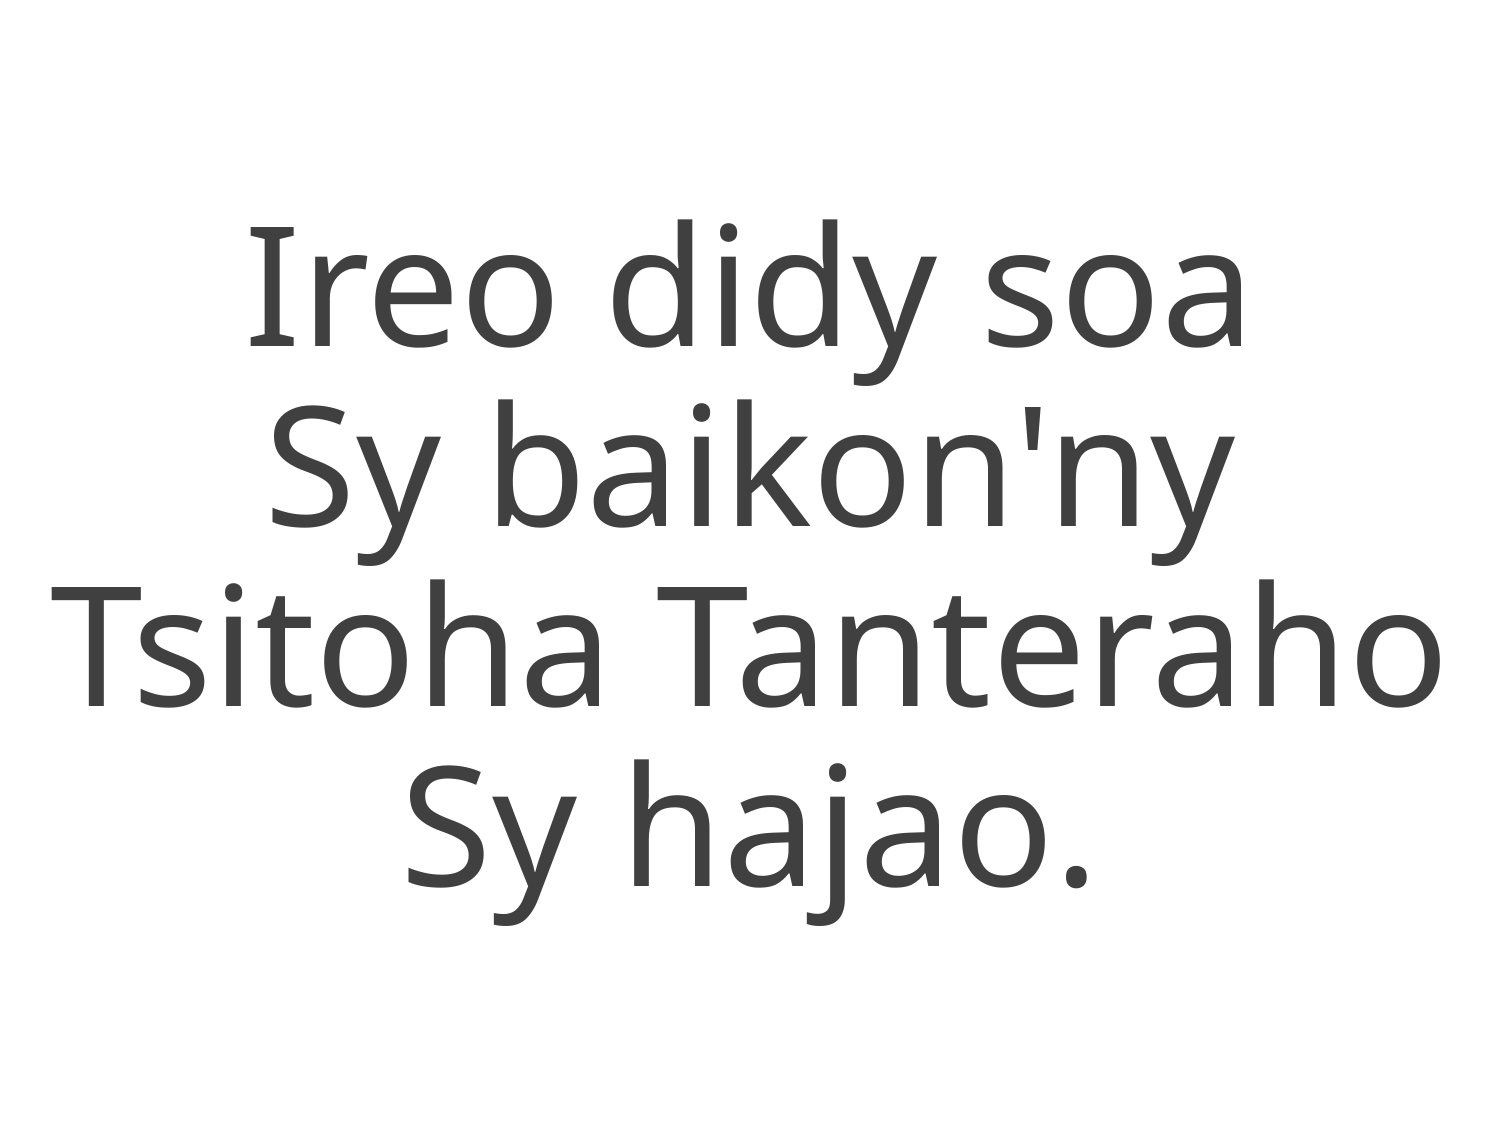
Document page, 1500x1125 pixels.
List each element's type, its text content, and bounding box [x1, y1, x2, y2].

title Ireo didy soa Sy baikon'ny Tsitoha Tanteraho Sy hajao. [0, 453, 1500, 672]
